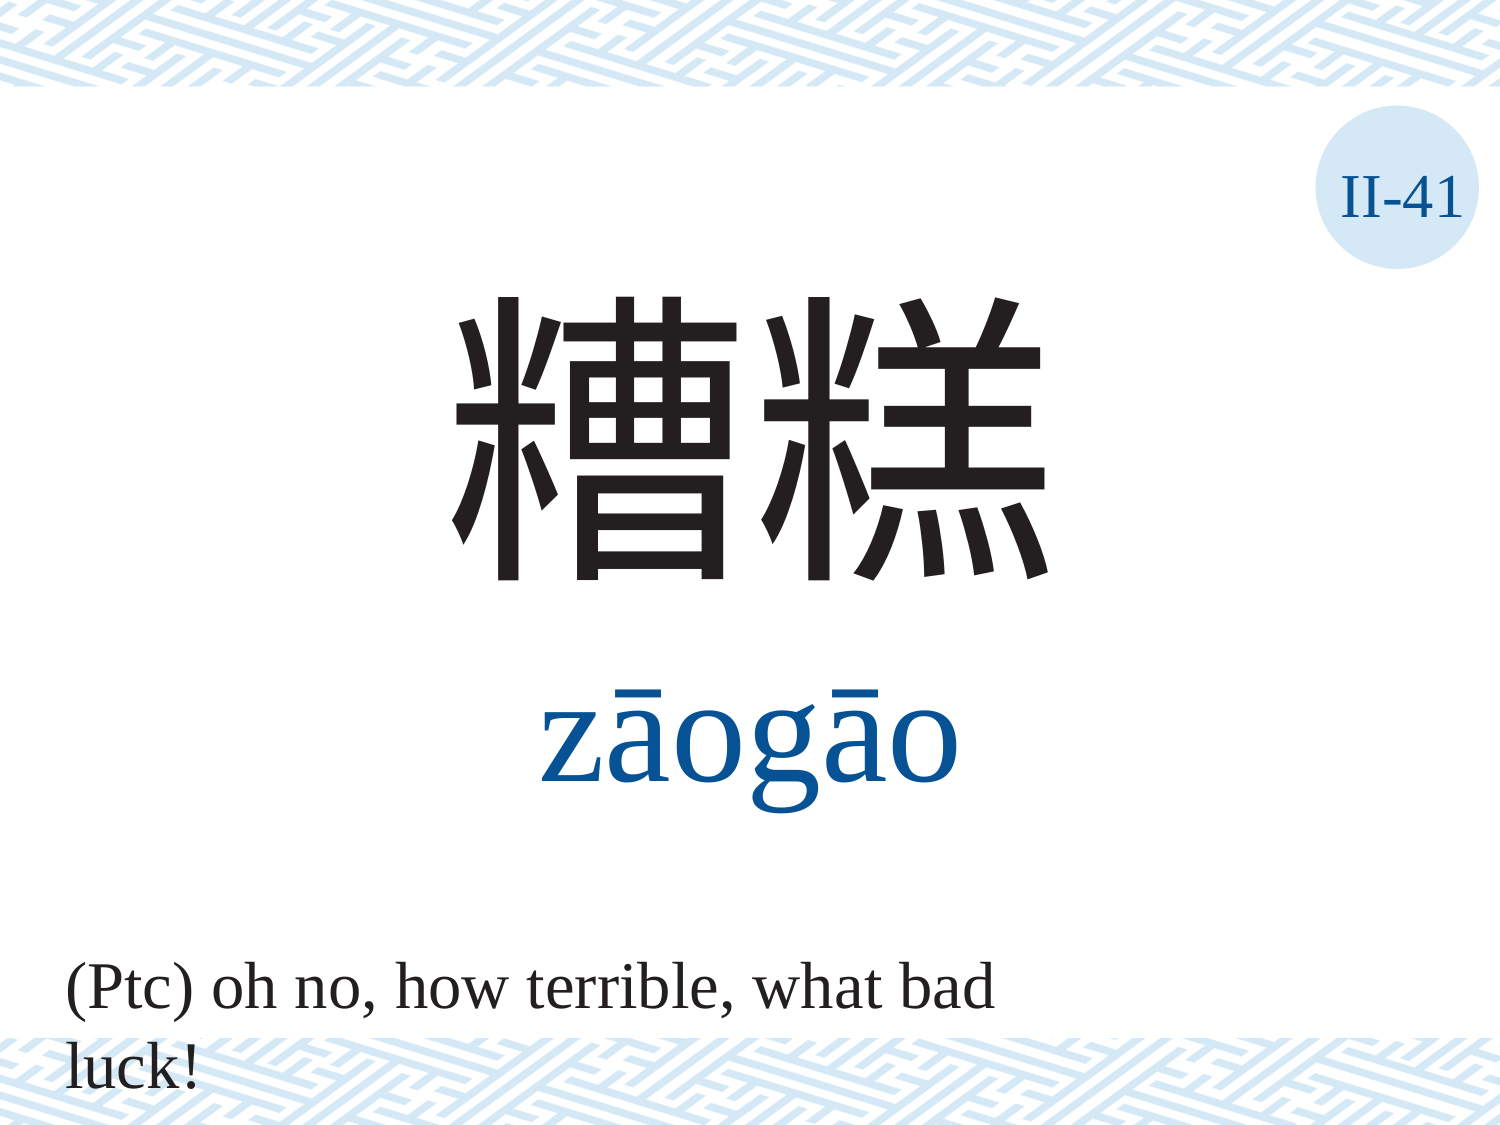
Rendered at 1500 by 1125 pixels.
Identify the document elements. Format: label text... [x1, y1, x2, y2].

text_box II-41 糟糕 zāogāo [439, 154, 1467, 812]
text_box (Ptc) oh no, how terrible, what bad luck! [62, 942, 1151, 1103]
picture [0, 0, 1500, 1125]
